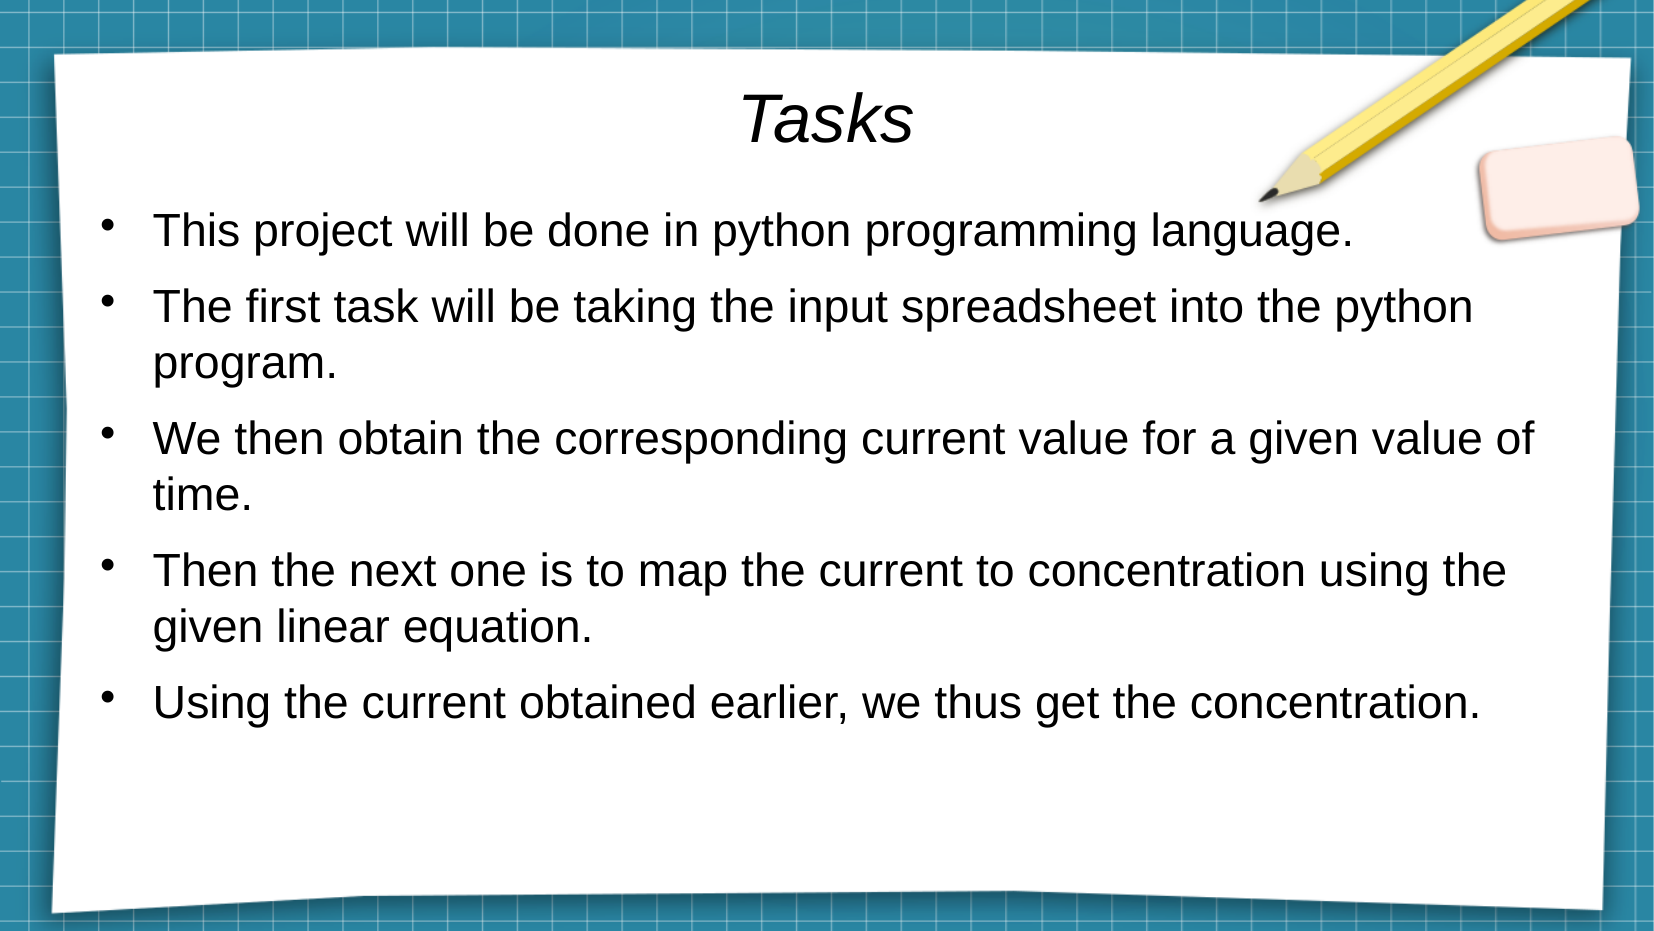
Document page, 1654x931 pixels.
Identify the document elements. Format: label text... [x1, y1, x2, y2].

picture [0, 0, 1654, 931]
title Tasks [82, 37, 1571, 193]
list This project will be done in python programming language. The first task will be taking the input spreadsheet into the python program. We then obtain the corresponding current value for a given value of time. Then the next one is to map the current to concentration using the given linear equation. Using the current obtained earlier, we thus get the concentration. [82, 199, 1571, 740]
